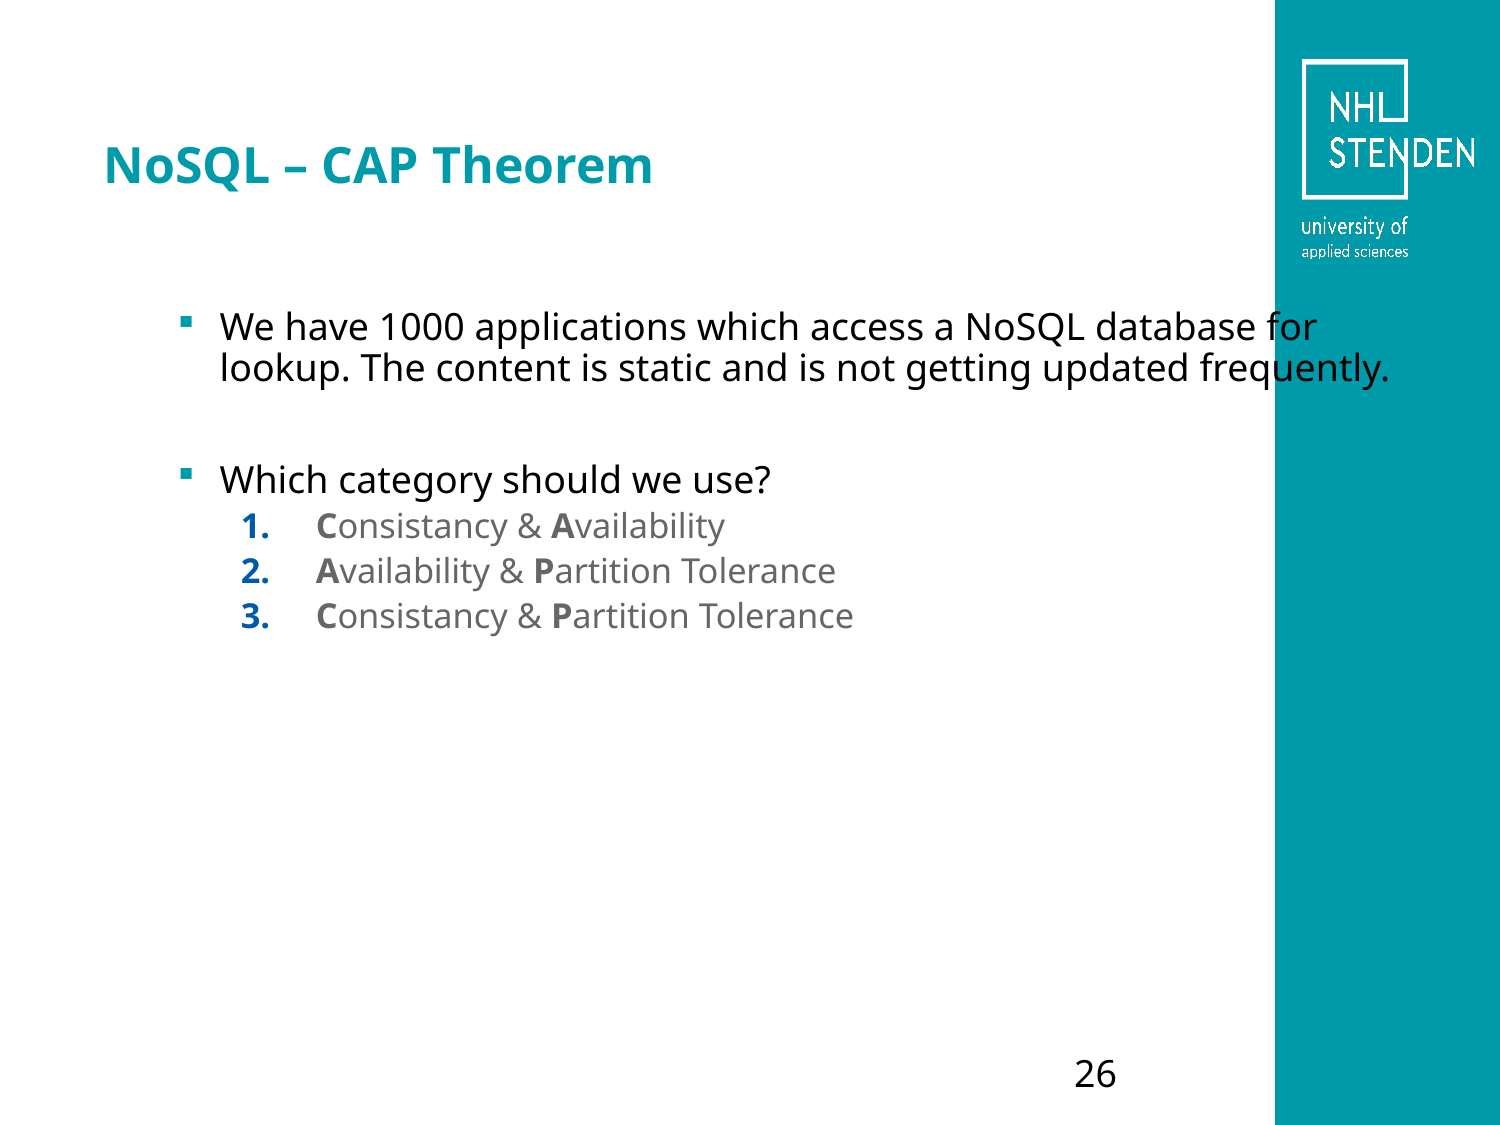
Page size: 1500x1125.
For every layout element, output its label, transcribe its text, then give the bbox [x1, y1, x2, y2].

picture [1302, 59, 1474, 259]
slide_number 26 [1059, 1042, 1259, 1103]
list We have 1000 applications which access a NoSQL database for lookup. The content is static and is not getting updated frequently. Which category should we use? Consistancy & Availability Availability & Partition Tolerance Consistancy & Partition Tolerance [162, 300, 1450, 976]
title NoSQL – CAP Theorem [88, 113, 1376, 222]
